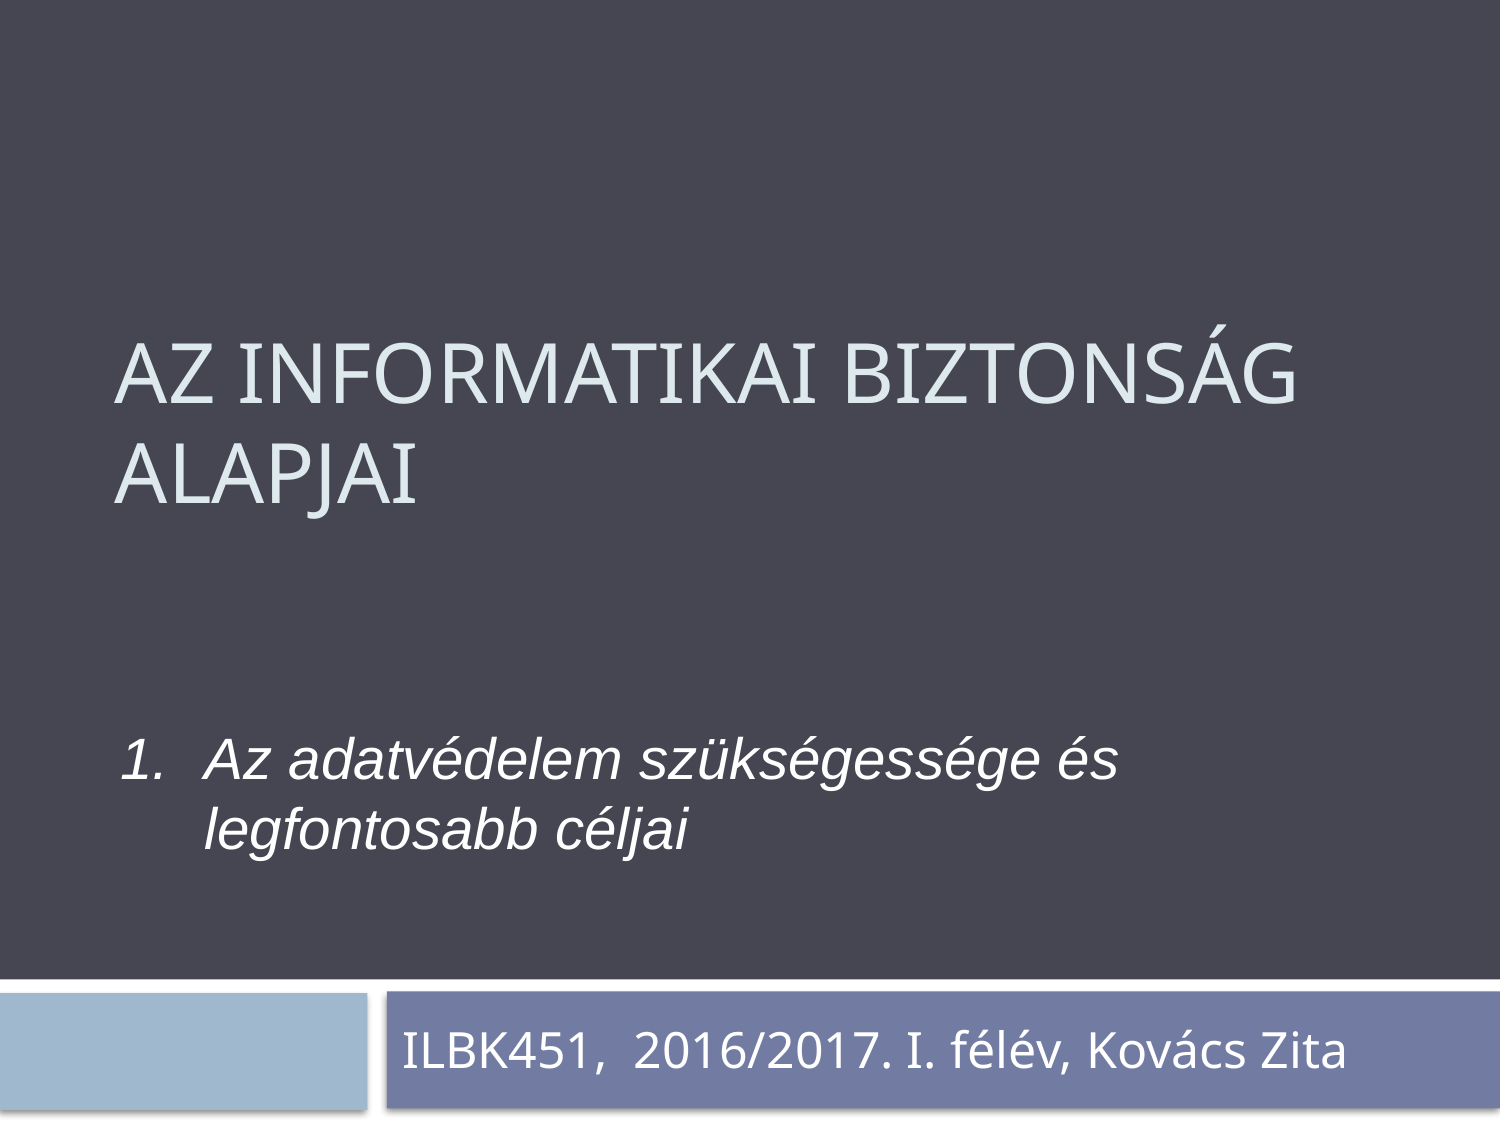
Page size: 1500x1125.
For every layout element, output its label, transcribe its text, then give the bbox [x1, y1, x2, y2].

text_box Az adatvédelem szükségessége és legfontosabb céljai [105, 632, 1156, 950]
text_box Az Informatikai biztonság alapjai [100, 113, 1376, 528]
subtitle ILBK451, 2016/2017. I. félév, Kovács Zita [387, 992, 1488, 1105]
